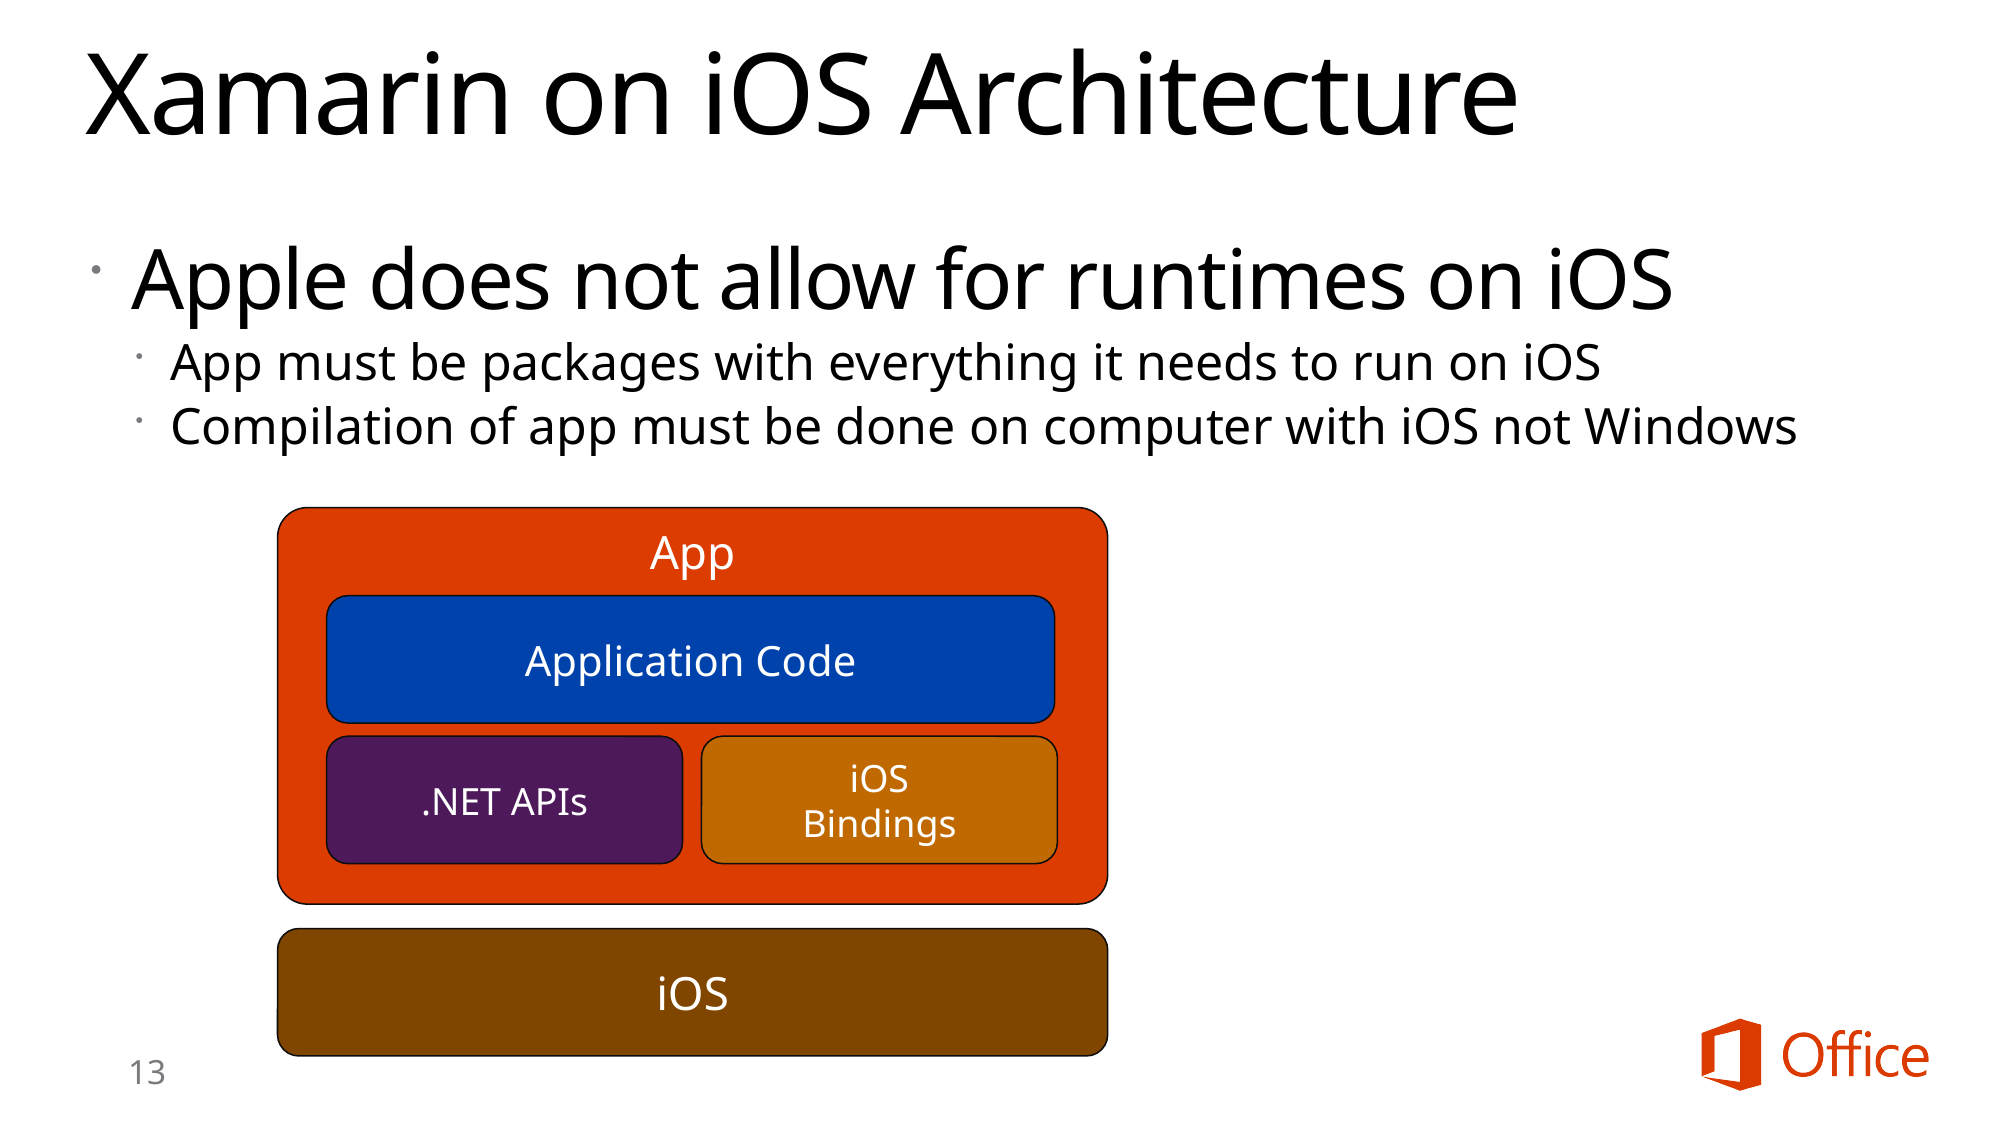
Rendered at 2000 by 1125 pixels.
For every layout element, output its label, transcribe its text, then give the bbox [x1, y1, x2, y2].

text_box iOS [276, 927, 1109, 1057]
list Apple does not allow for runtimes on iOS App must be packages with everything it needs to run on iOS Compilation of app must be done on computer with iOS not Windows [85, 237, 1914, 573]
slide_number 13 [108, 1055, 200, 1092]
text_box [277, 507, 1108, 905]
picture [1670, 987, 1960, 1122]
title Xamarin on iOS Architecture [85, 37, 1914, 161]
